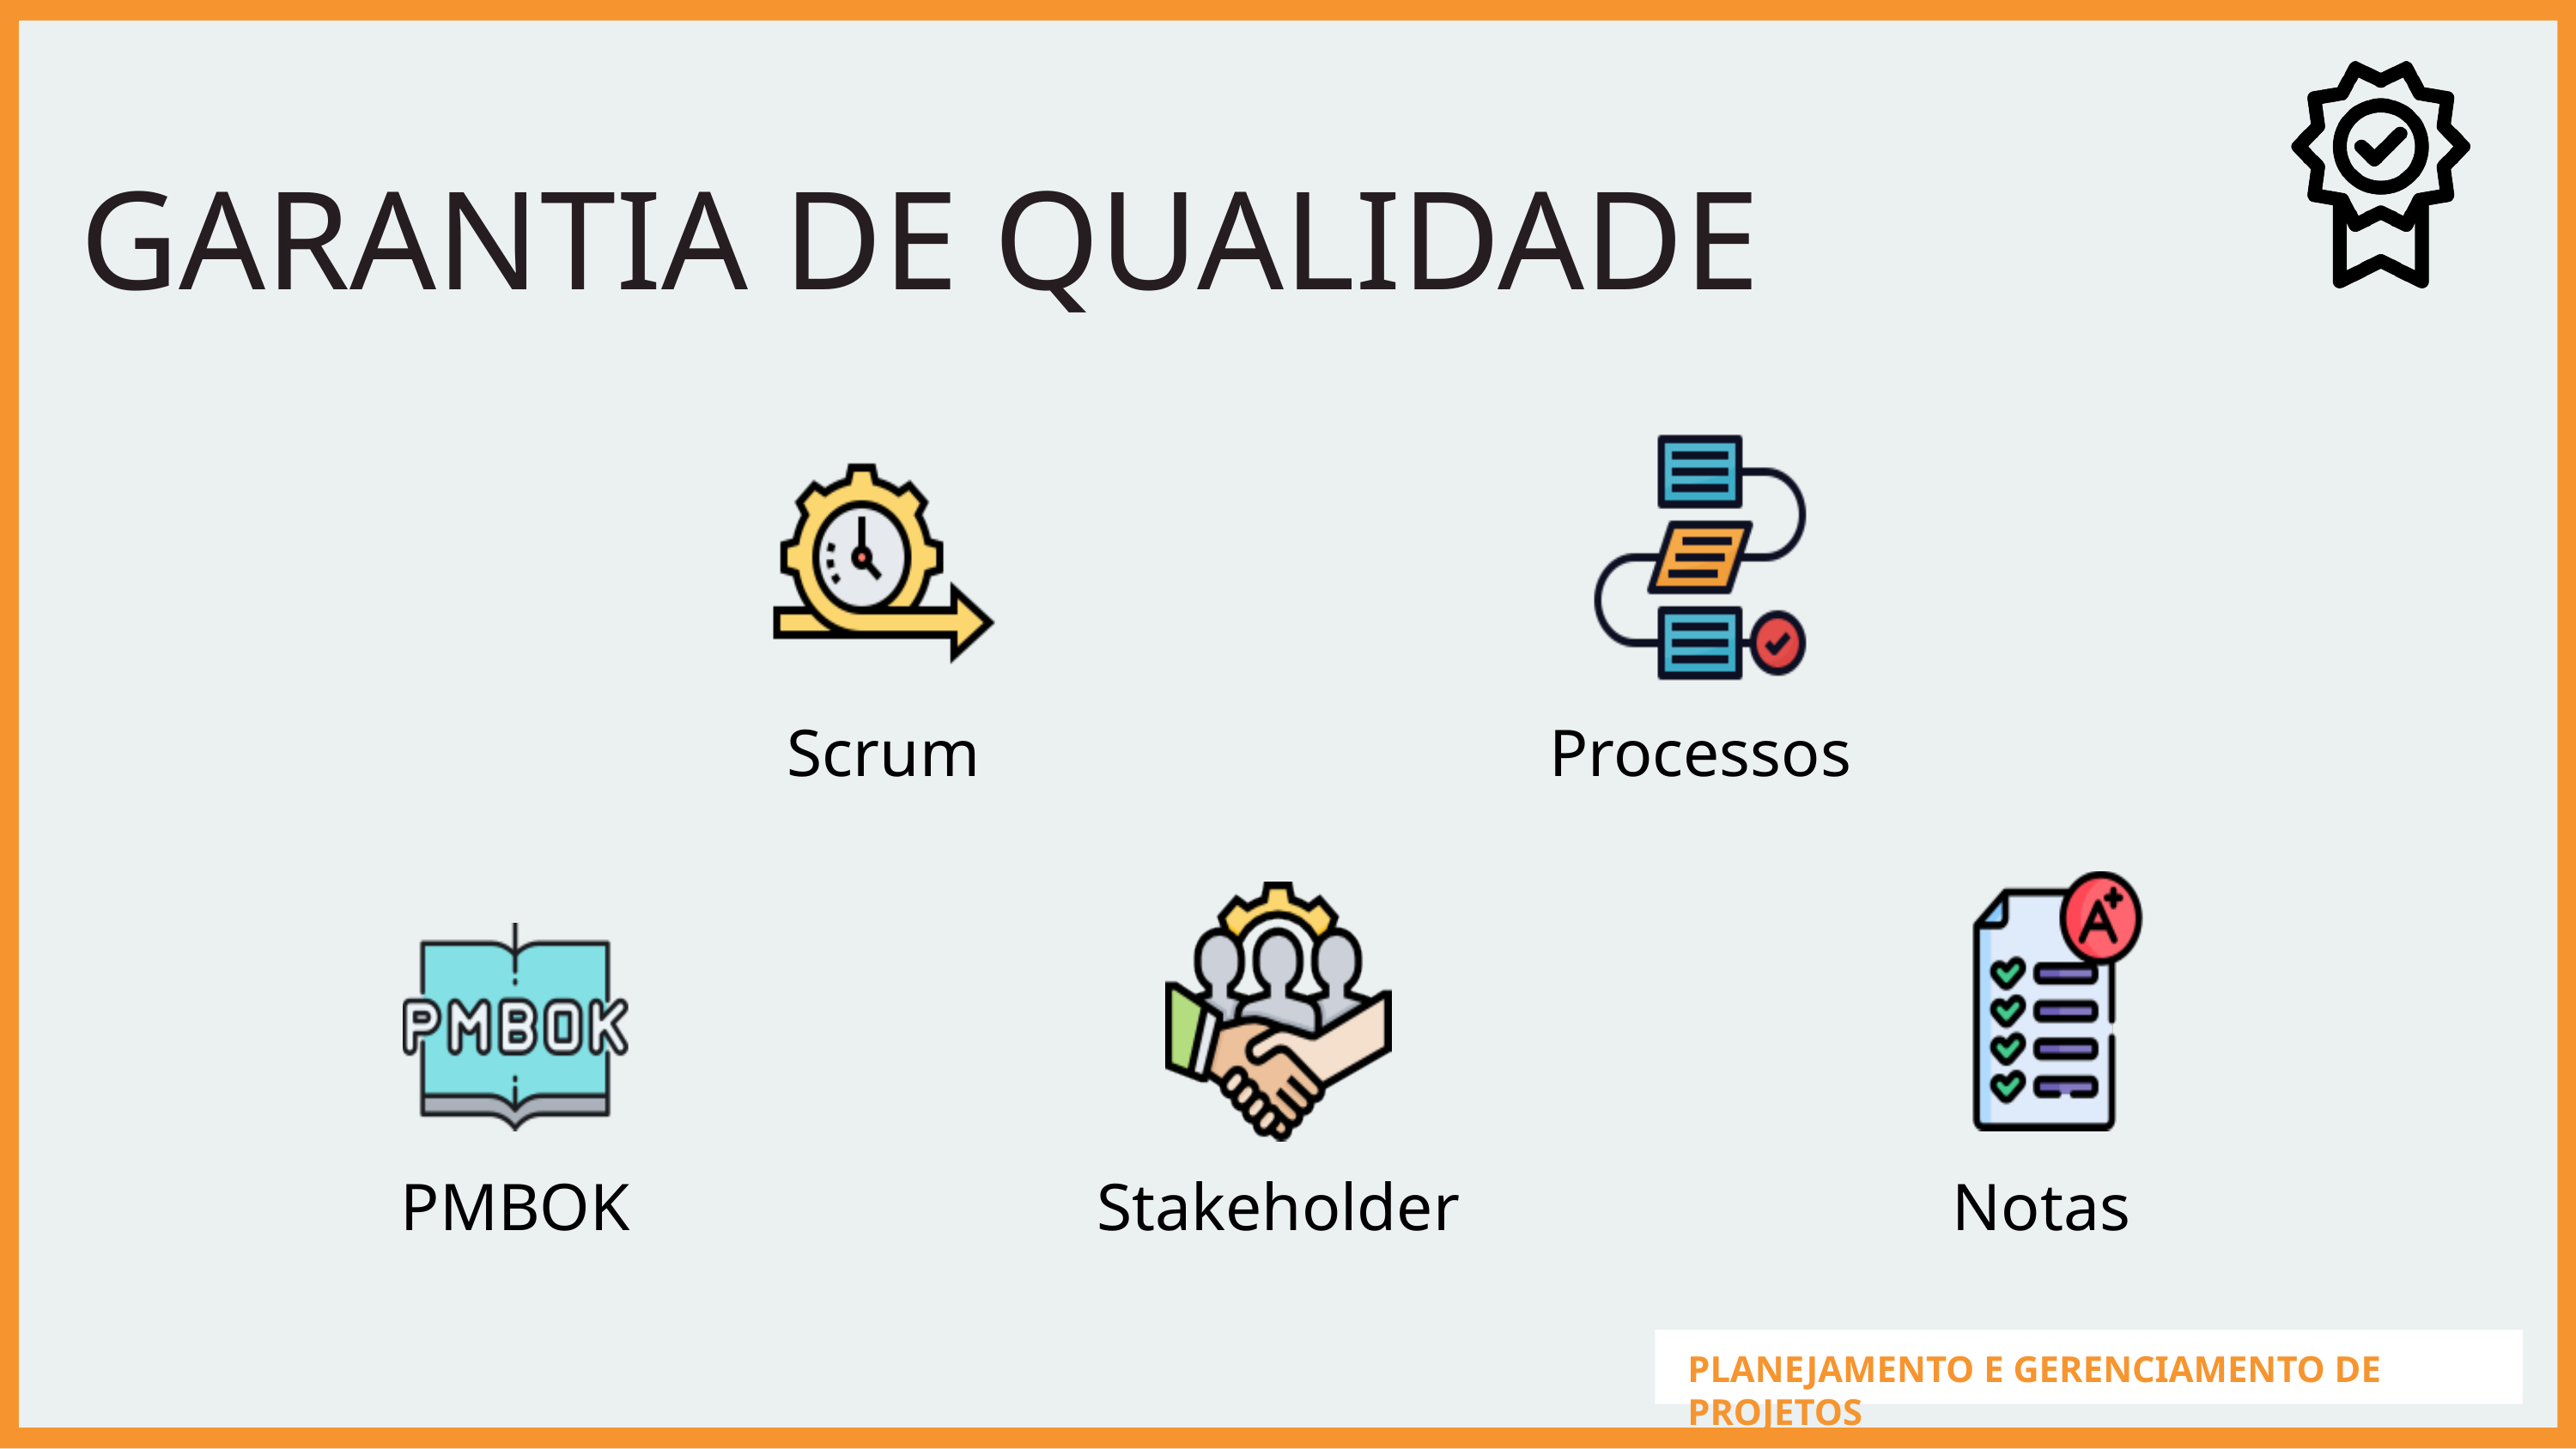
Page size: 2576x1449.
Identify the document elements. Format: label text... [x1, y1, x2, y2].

text_box Scrum [655, 688, 1112, 770]
text_box [19, 20, 2558, 1428]
text_box PMBOK [287, 1142, 744, 1224]
text_box [0, 0, 2576, 1449]
text_box Stakeholder [1050, 1142, 1507, 1224]
text_box Processos [1472, 688, 1929, 770]
title GARANTIA DE QUALIDADE [78, 100, 1874, 328]
picture [1945, 870, 2172, 1132]
text_box PLANEJAMENTO E GERENCIAMENTO DE PROJETOS [1655, 1330, 2524, 1404]
picture [1587, 427, 1814, 688]
picture [2266, 61, 2494, 288]
text_box Notas [1813, 1142, 2270, 1224]
picture [402, 923, 629, 1132]
picture [1165, 881, 1392, 1143]
picture [770, 427, 997, 688]
